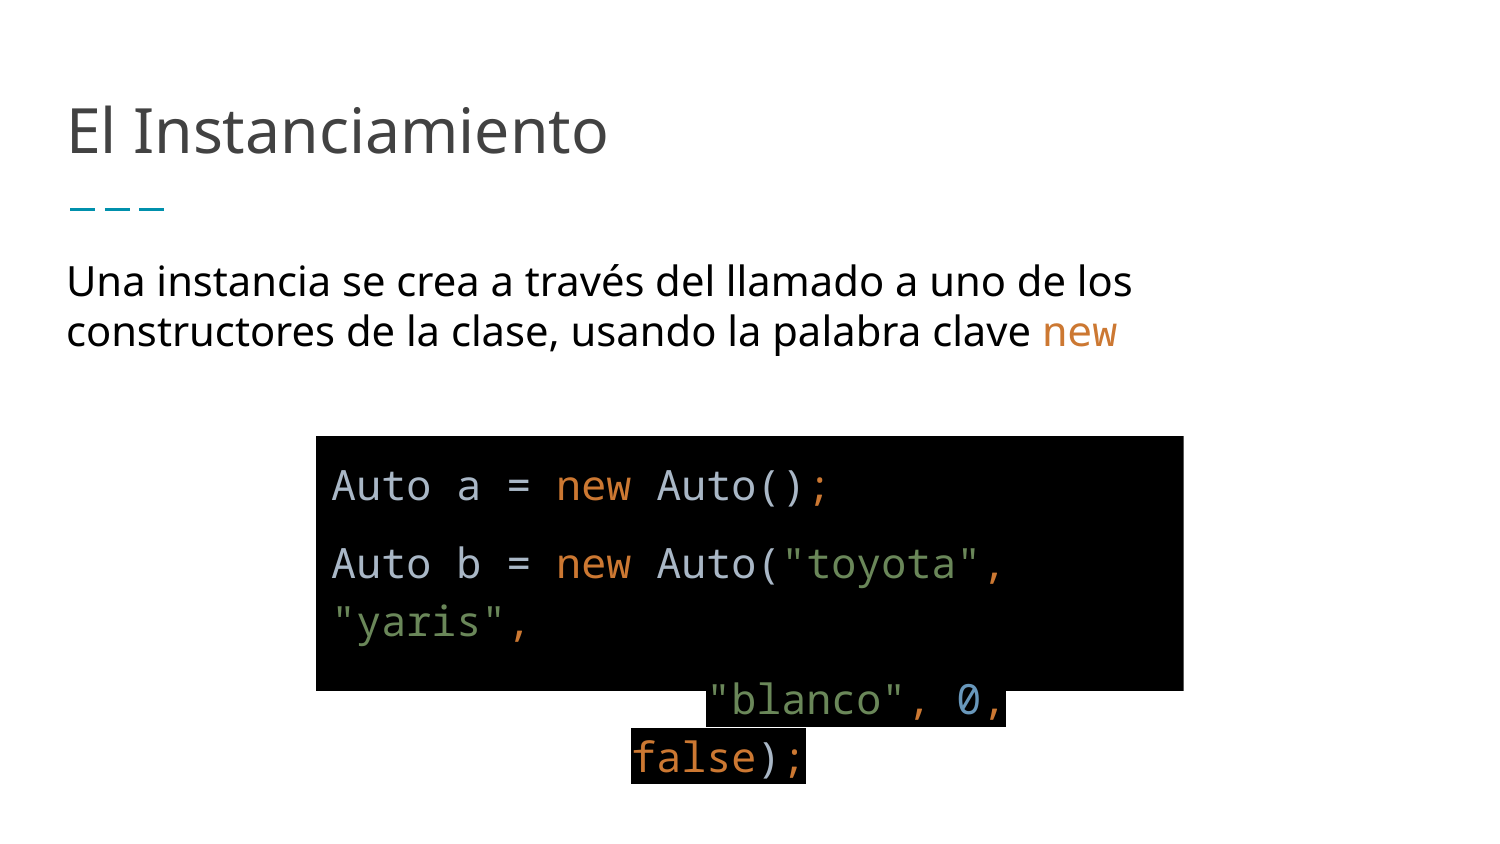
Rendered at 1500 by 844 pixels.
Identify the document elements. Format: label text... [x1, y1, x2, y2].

text_box Una instancia se crea a través del llamado a uno de los constructores de la clase, usando la palabra clave new [51, 239, 1411, 354]
list Auto a = new Auto(); Auto b = new Auto("toyota", "yaris", "blanco", 0, false); [316, 436, 1184, 691]
title El Instanciamiento [51, 61, 1449, 182]
